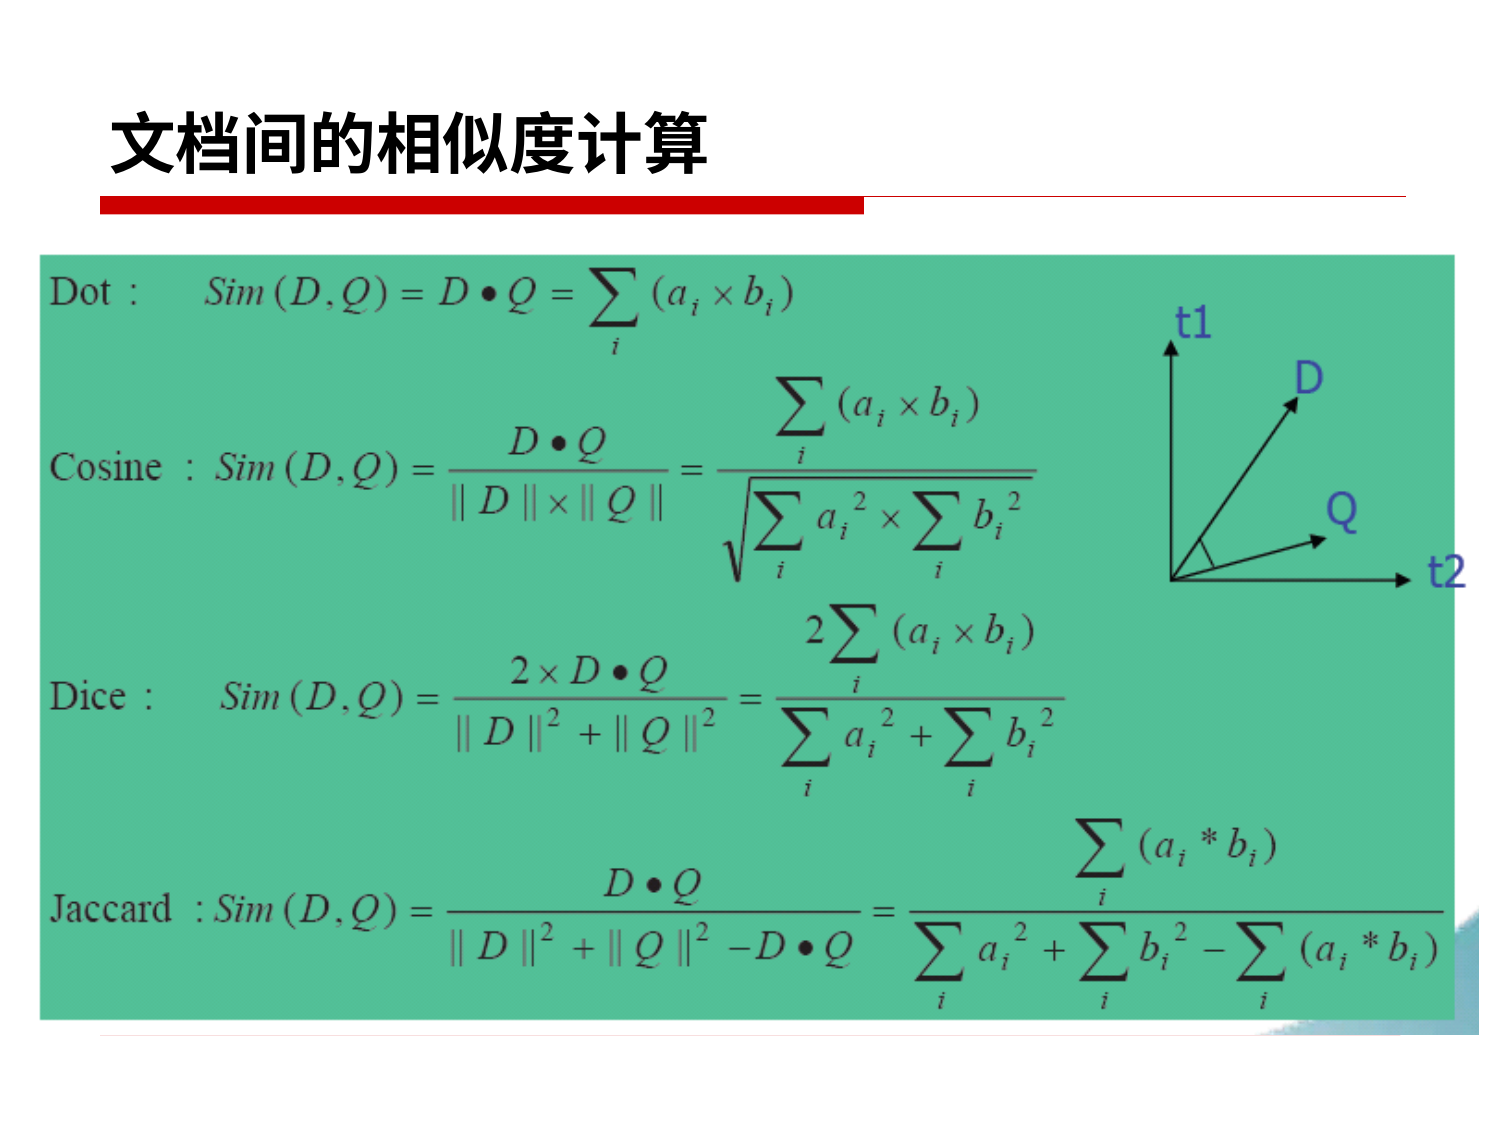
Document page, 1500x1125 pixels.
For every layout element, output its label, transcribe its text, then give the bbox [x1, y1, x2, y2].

picture [0, 222, 1480, 1036]
title 文档间的相似度计算 [94, 42, 1407, 190]
